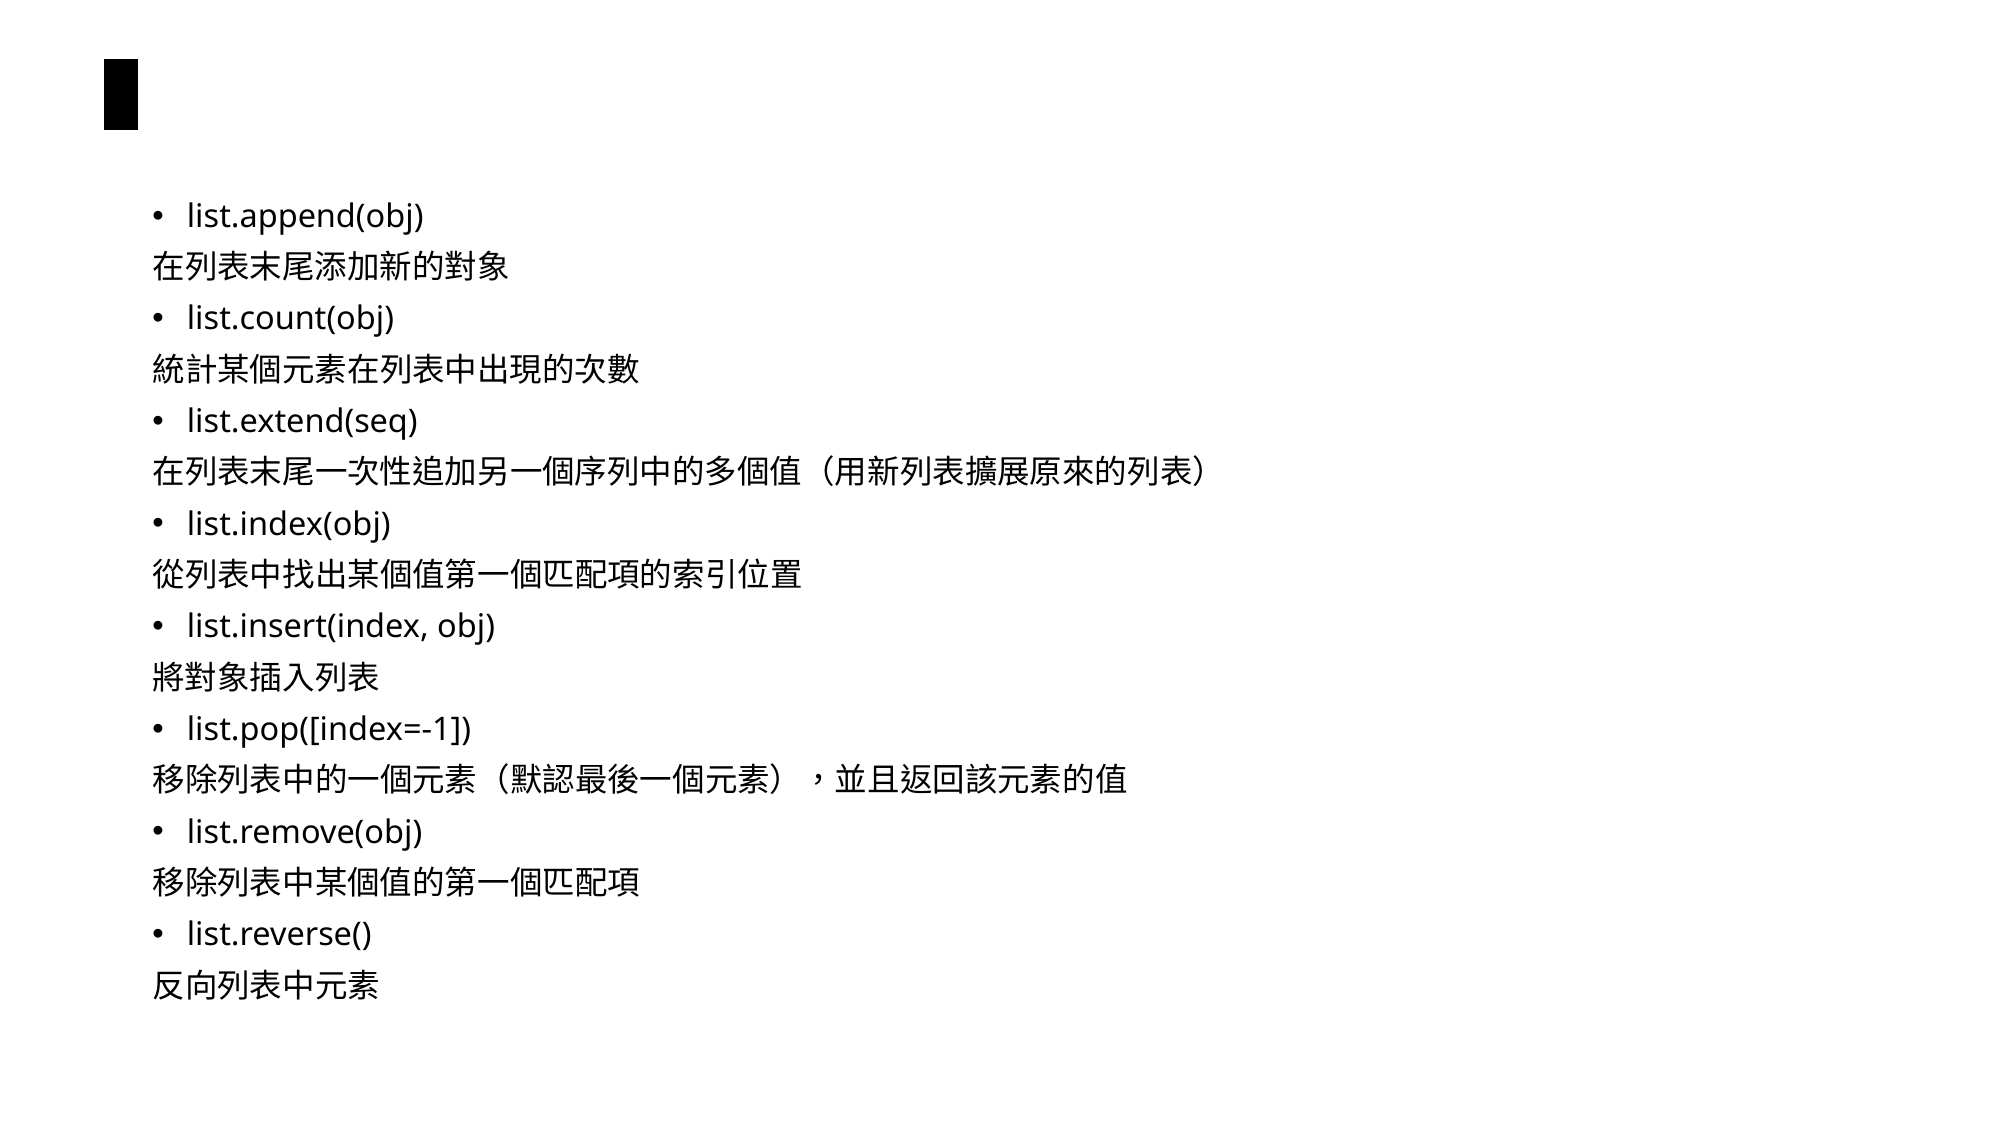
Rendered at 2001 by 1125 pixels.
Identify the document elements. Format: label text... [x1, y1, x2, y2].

list list.append(obj) 在列表末尾添加新的對象 list.count(obj) 統計某個元素在列表中出現的次數 list.extend(seq) 在列表末尾一次性追加另一個序列中的多個值（用新列表擴展原來的列表） list.index(obj) 從列表中找出某個值第一個匹配項的索引位置 list.insert(index, obj) 將對象插入列表 list.pop([index=-1]) 移除列表中的一個元素（默認最後一個元素），並且返回該元素的值 list.remove(obj) 移除列表中某個值的第一個匹配項 list.reverse() 反向列表中元素 [137, 191, 1863, 1014]
